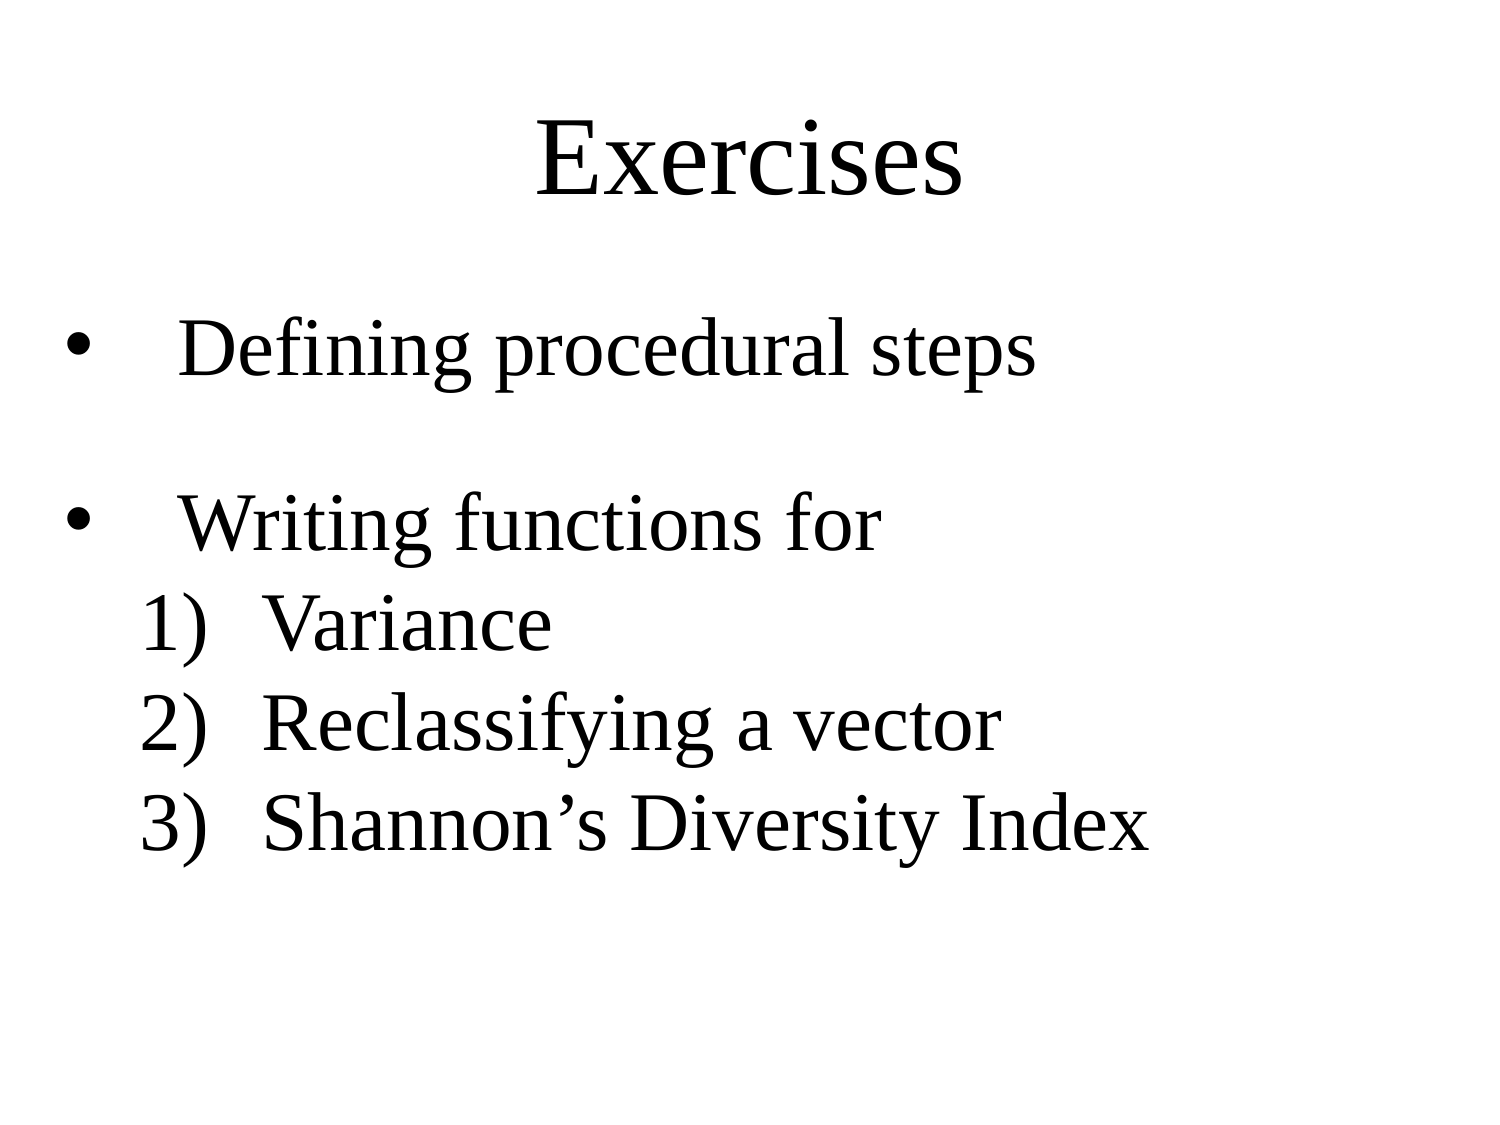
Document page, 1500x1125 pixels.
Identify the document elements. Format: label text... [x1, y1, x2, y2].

text_box Exercises Defining procedural steps Writing functions for Variance Reclassifying a vector Shannon’s Diversity Index [50, 75, 1450, 875]
